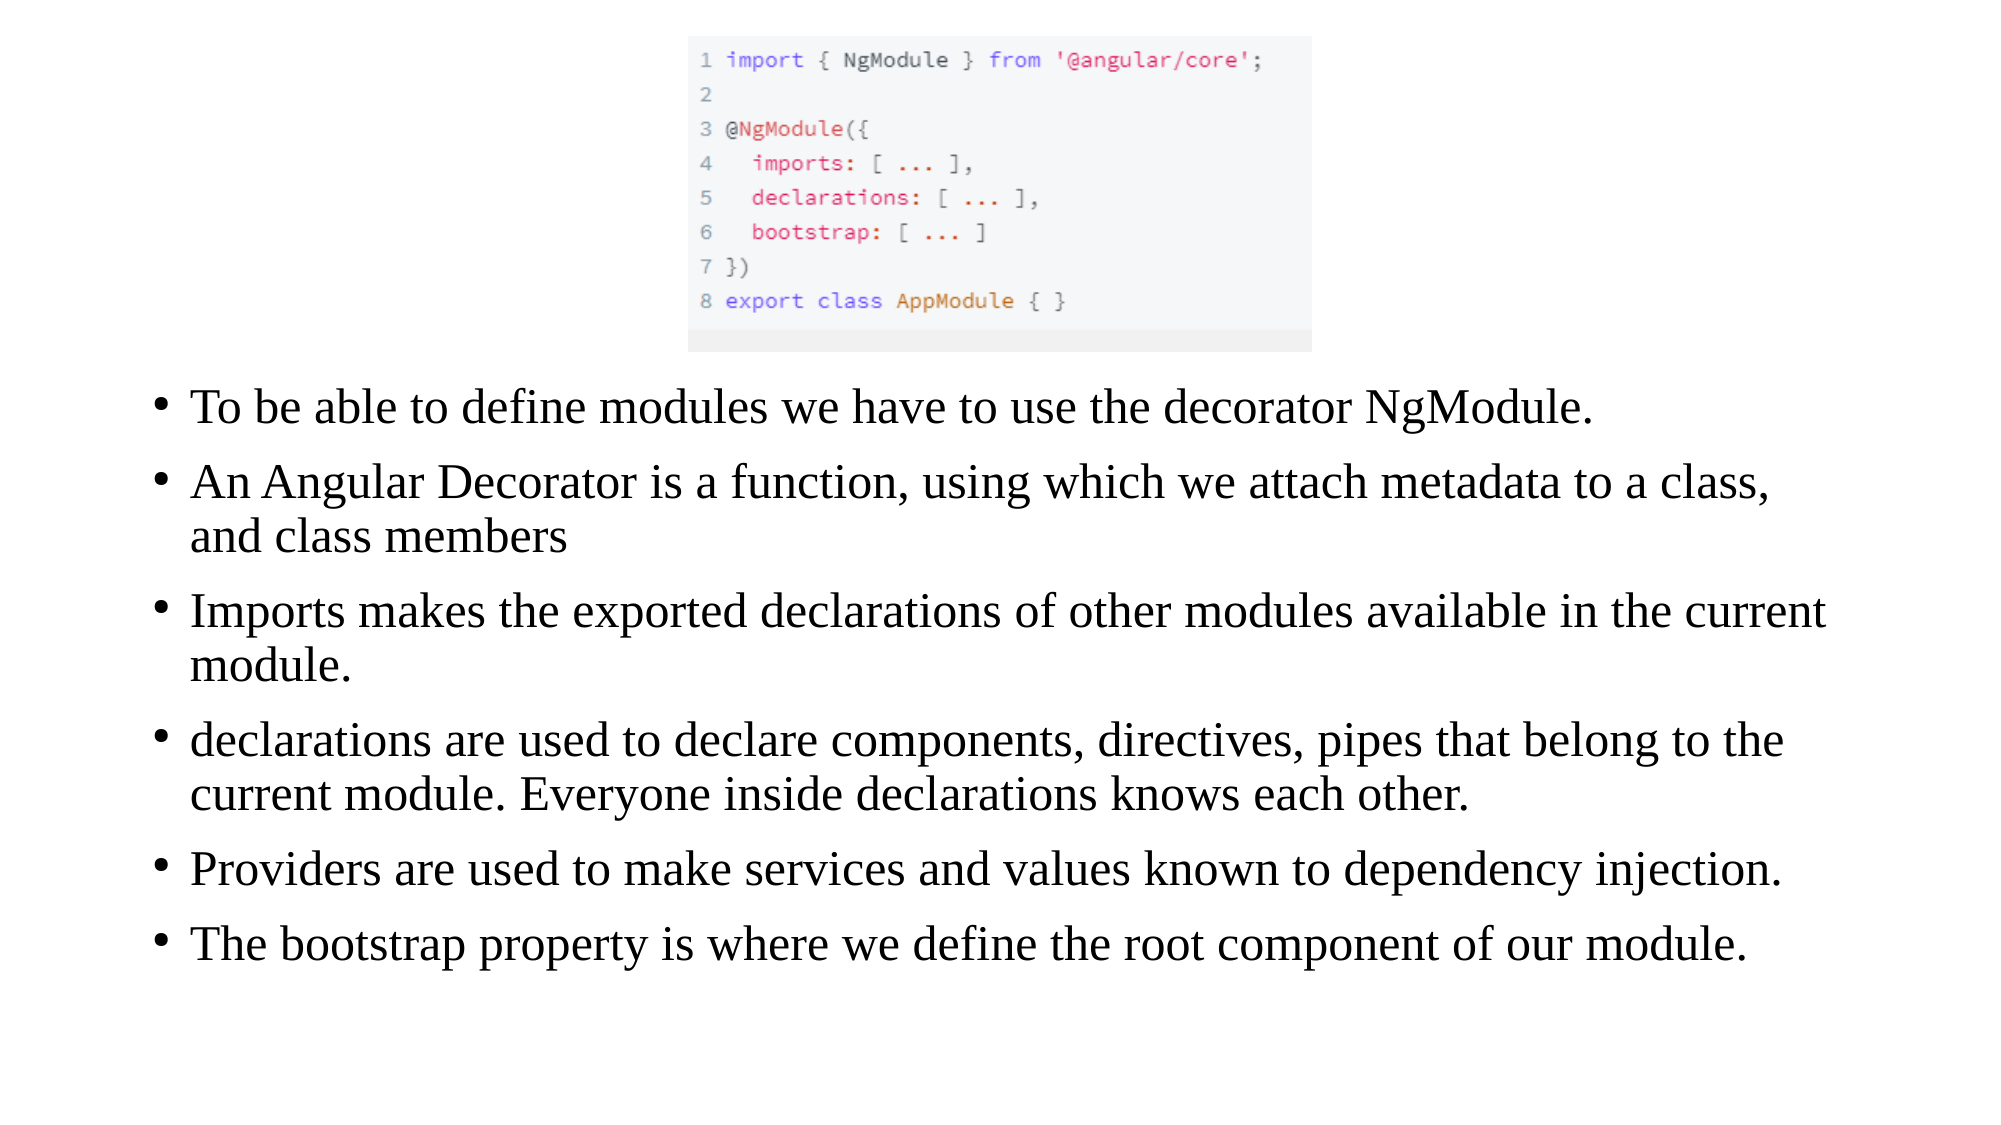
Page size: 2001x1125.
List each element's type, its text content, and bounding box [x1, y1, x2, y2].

list To be able to define modules we have to use the decorator NgModule. An Angular Decorator is a function, using which we attach metadata to a class, and class members Imports makes the exported declarations of other modules available in the current module. declarations are used to declare components, directives, pipes that belong to the current module. Everyone inside declarations knows each other. Providers are used to make services and values known to dependency injection. The bootstrap property is where we define the root component of our module. [137, 373, 1863, 1014]
picture [688, 36, 1312, 352]
